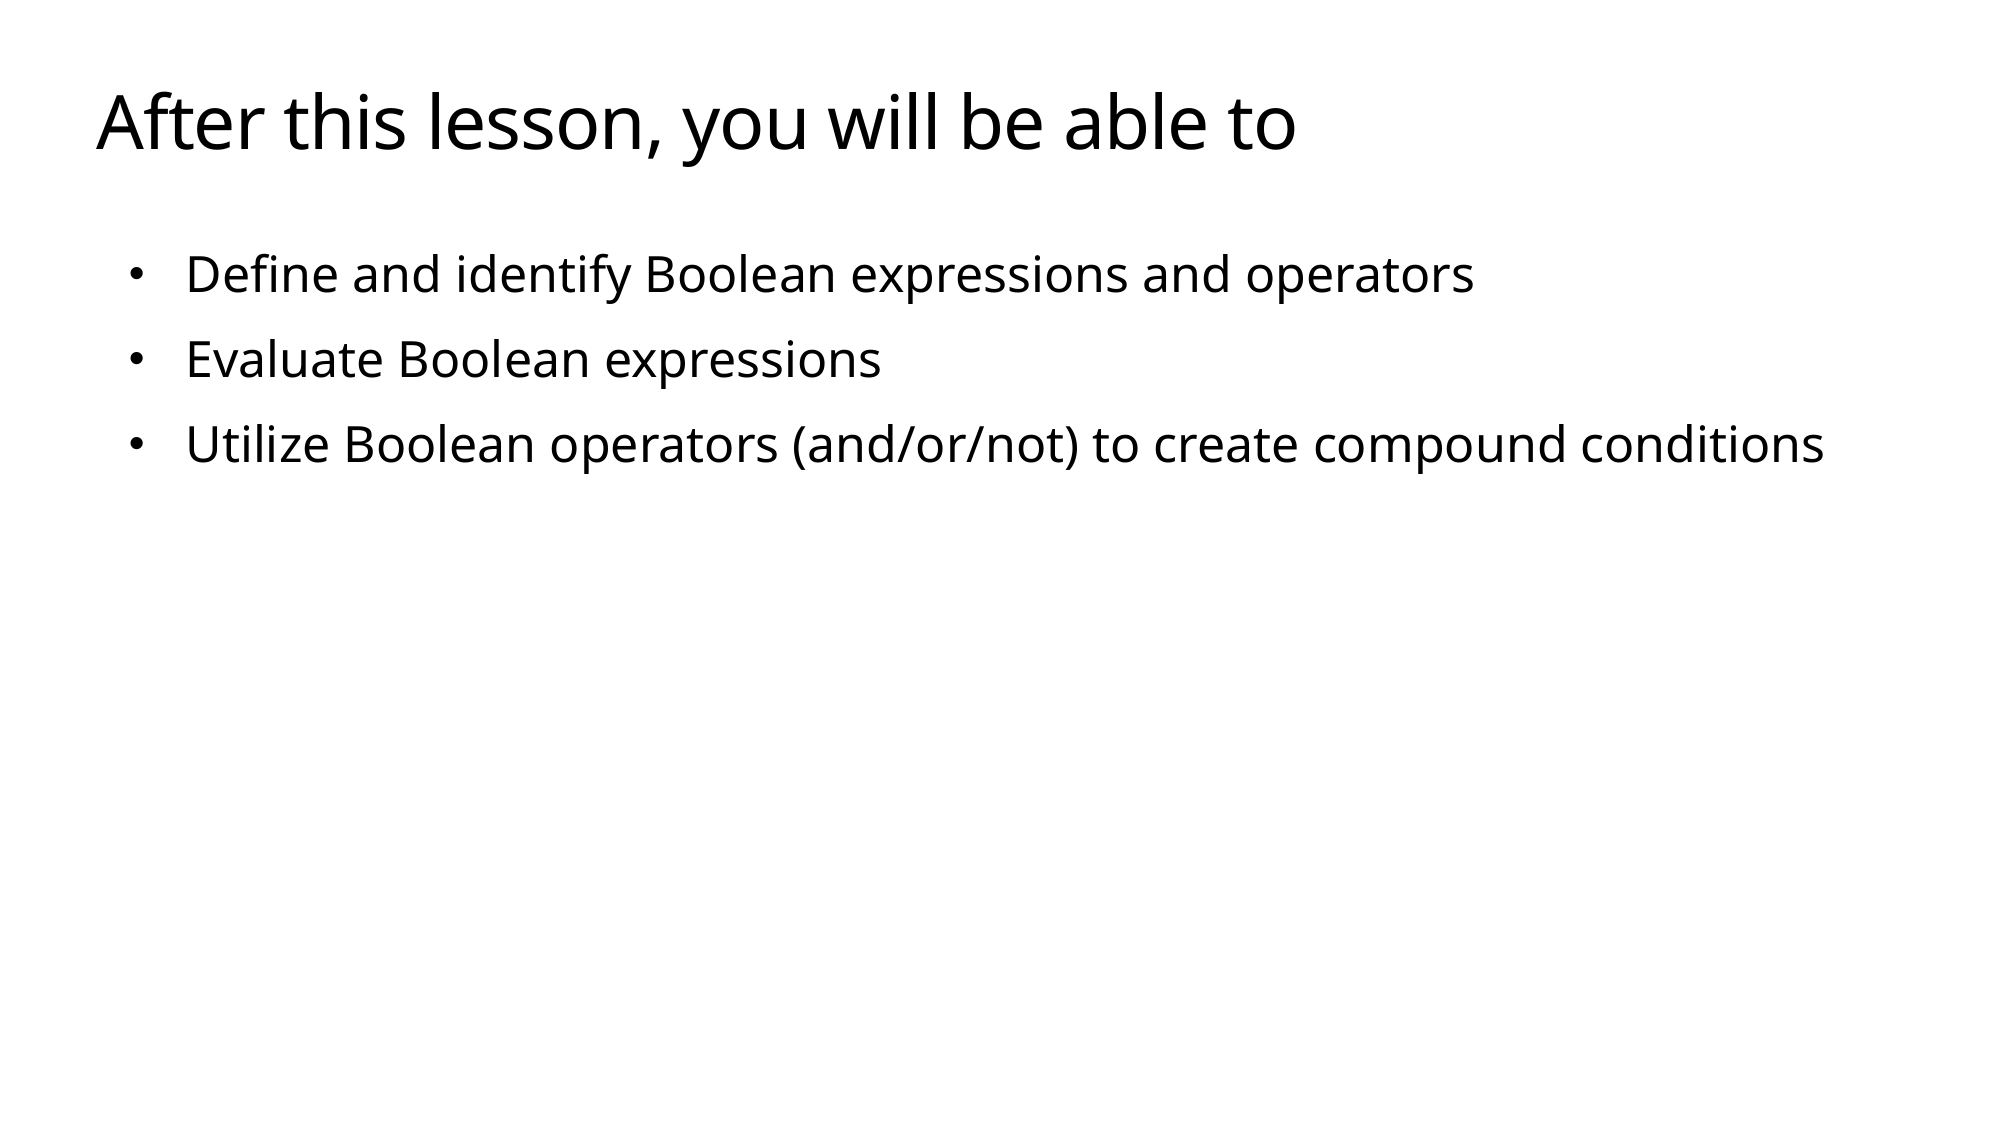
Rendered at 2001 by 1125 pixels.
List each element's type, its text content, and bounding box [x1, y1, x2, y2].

title After this lesson, you will be able to [96, 75, 1904, 166]
text_box Define and identify Boolean expressions and operators Evaluate Boolean expressions Utilize Boolean operators (and/or/not) to create compound conditions [95, 235, 1904, 563]
